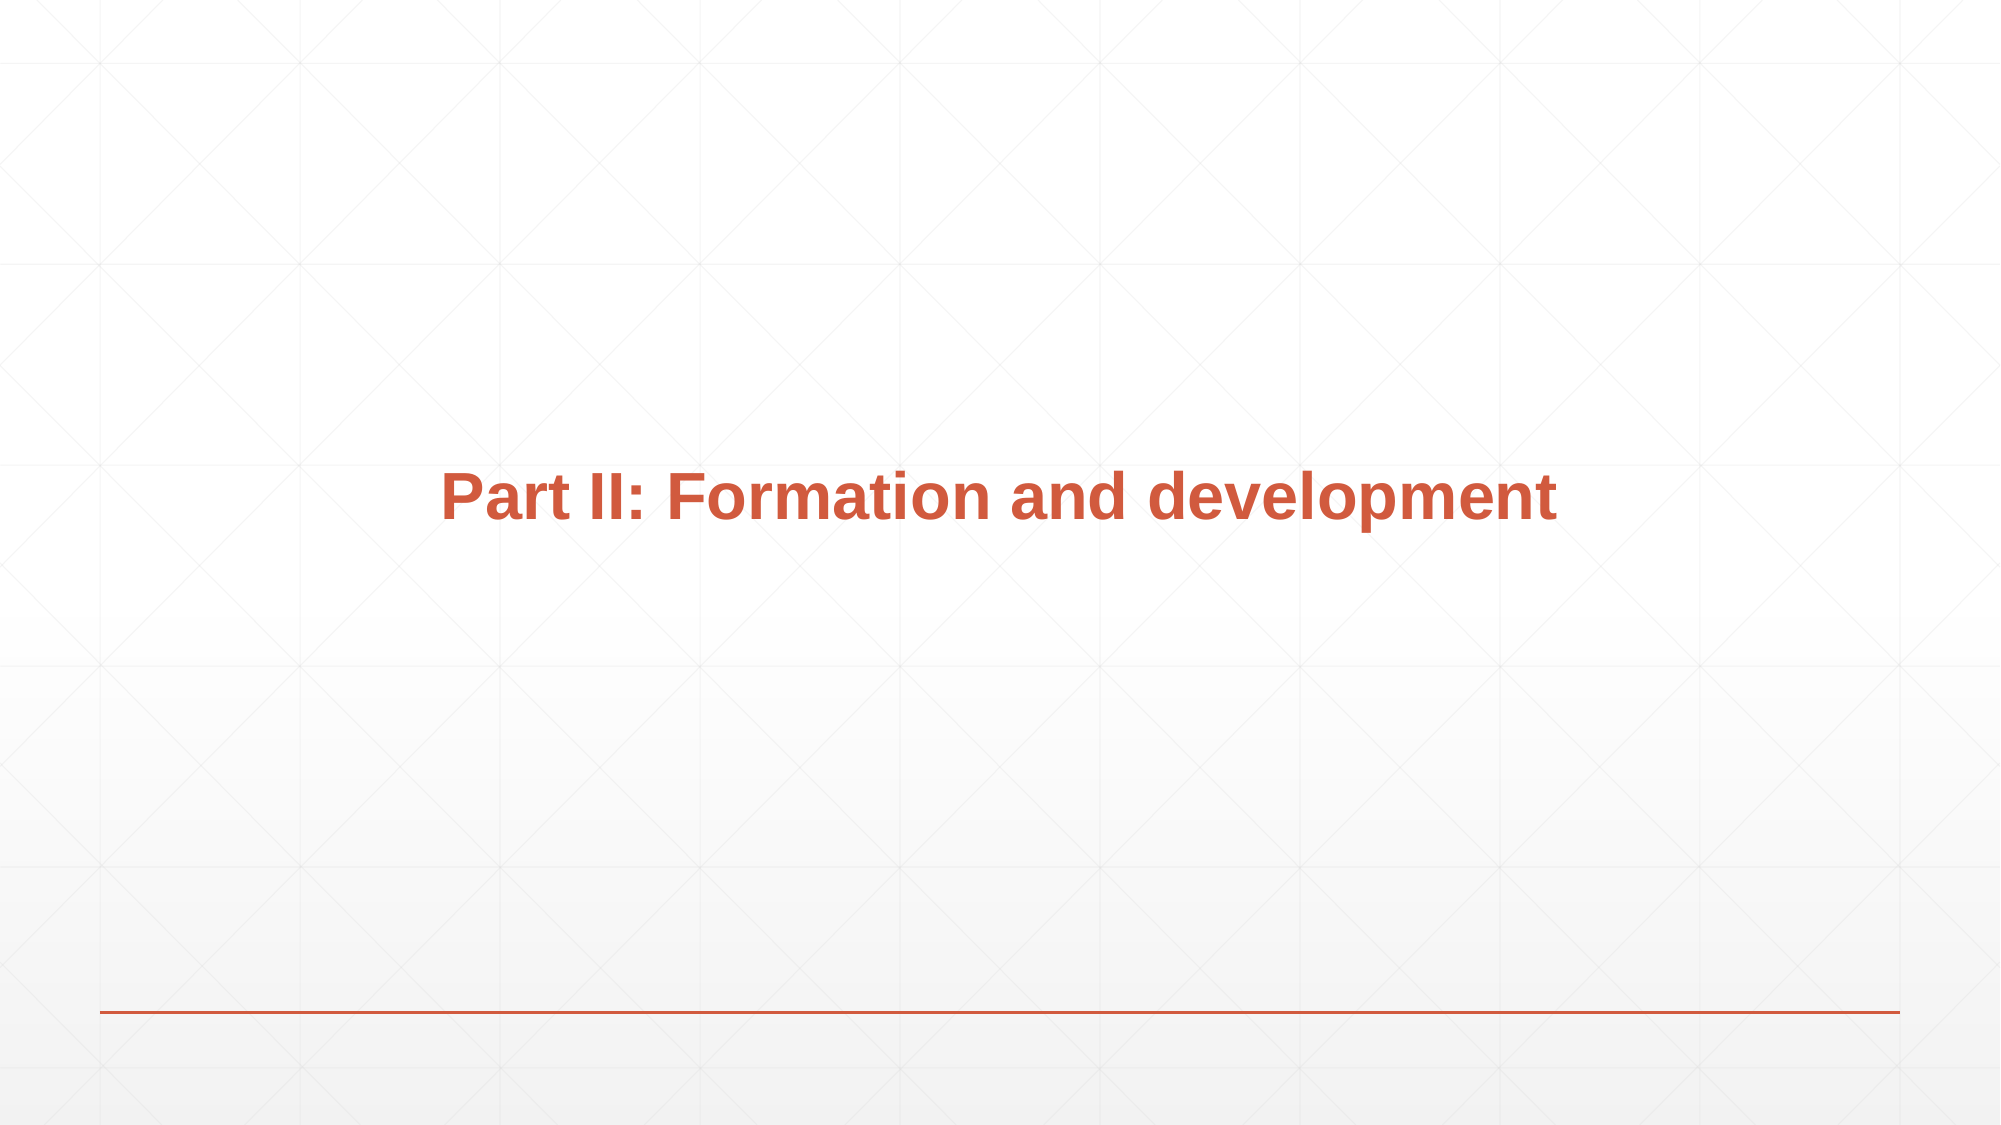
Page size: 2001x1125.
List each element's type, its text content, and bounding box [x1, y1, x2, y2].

title Part II: Formation and development [0, 0, 2000, 1125]
